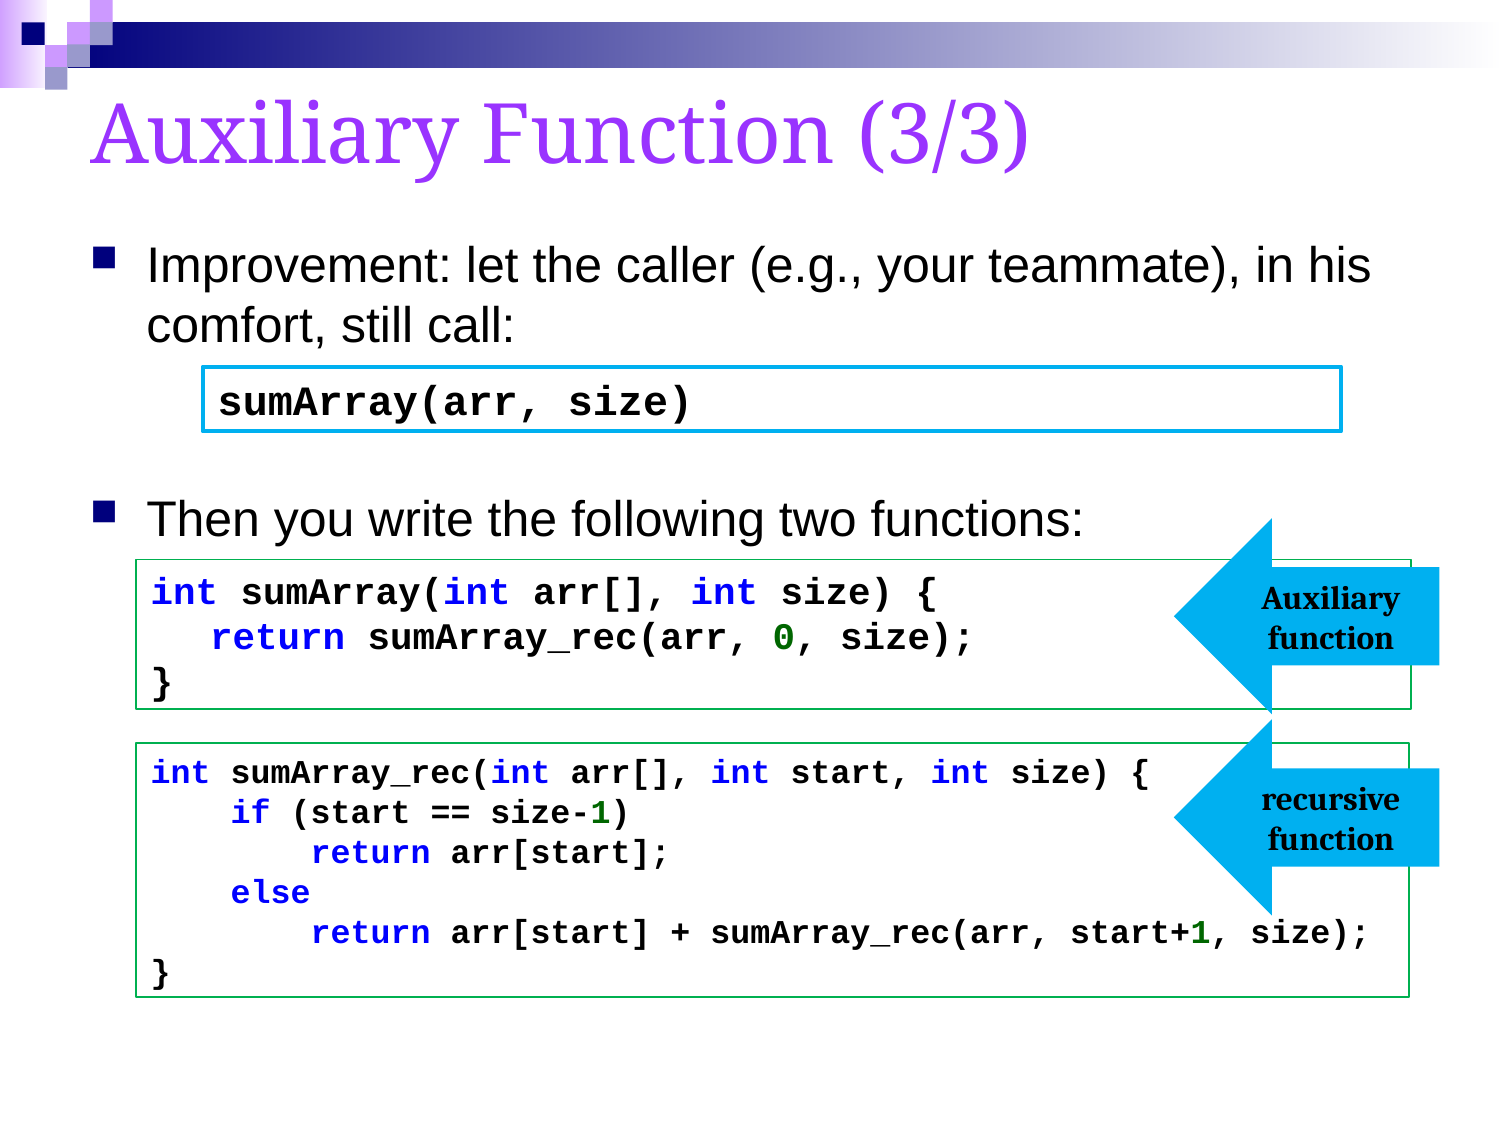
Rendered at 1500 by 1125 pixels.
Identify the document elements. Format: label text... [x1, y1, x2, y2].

list Improvement: let the caller (e.g., your teammate), in his comfort, still call: [74, 555, 1426, 878]
text_box recursive function [1173, 719, 1440, 916]
title Auxiliary Function (3/3) [74, 63, 1426, 197]
text_box Auxiliary function [1173, 518, 1440, 715]
text_box int sumArray_rec(int arr[], int start, int size) { if (start == size-1) return arr[start]; else return arr[start] + sumArray_rec(arr, start+1, size); } [134, 741, 1411, 999]
list Improvement: let the caller (e.g., your teammate), in his comfort, still call: [74, 224, 1426, 567]
text_box Then you write the following two functions: [74, 479, 1425, 555]
